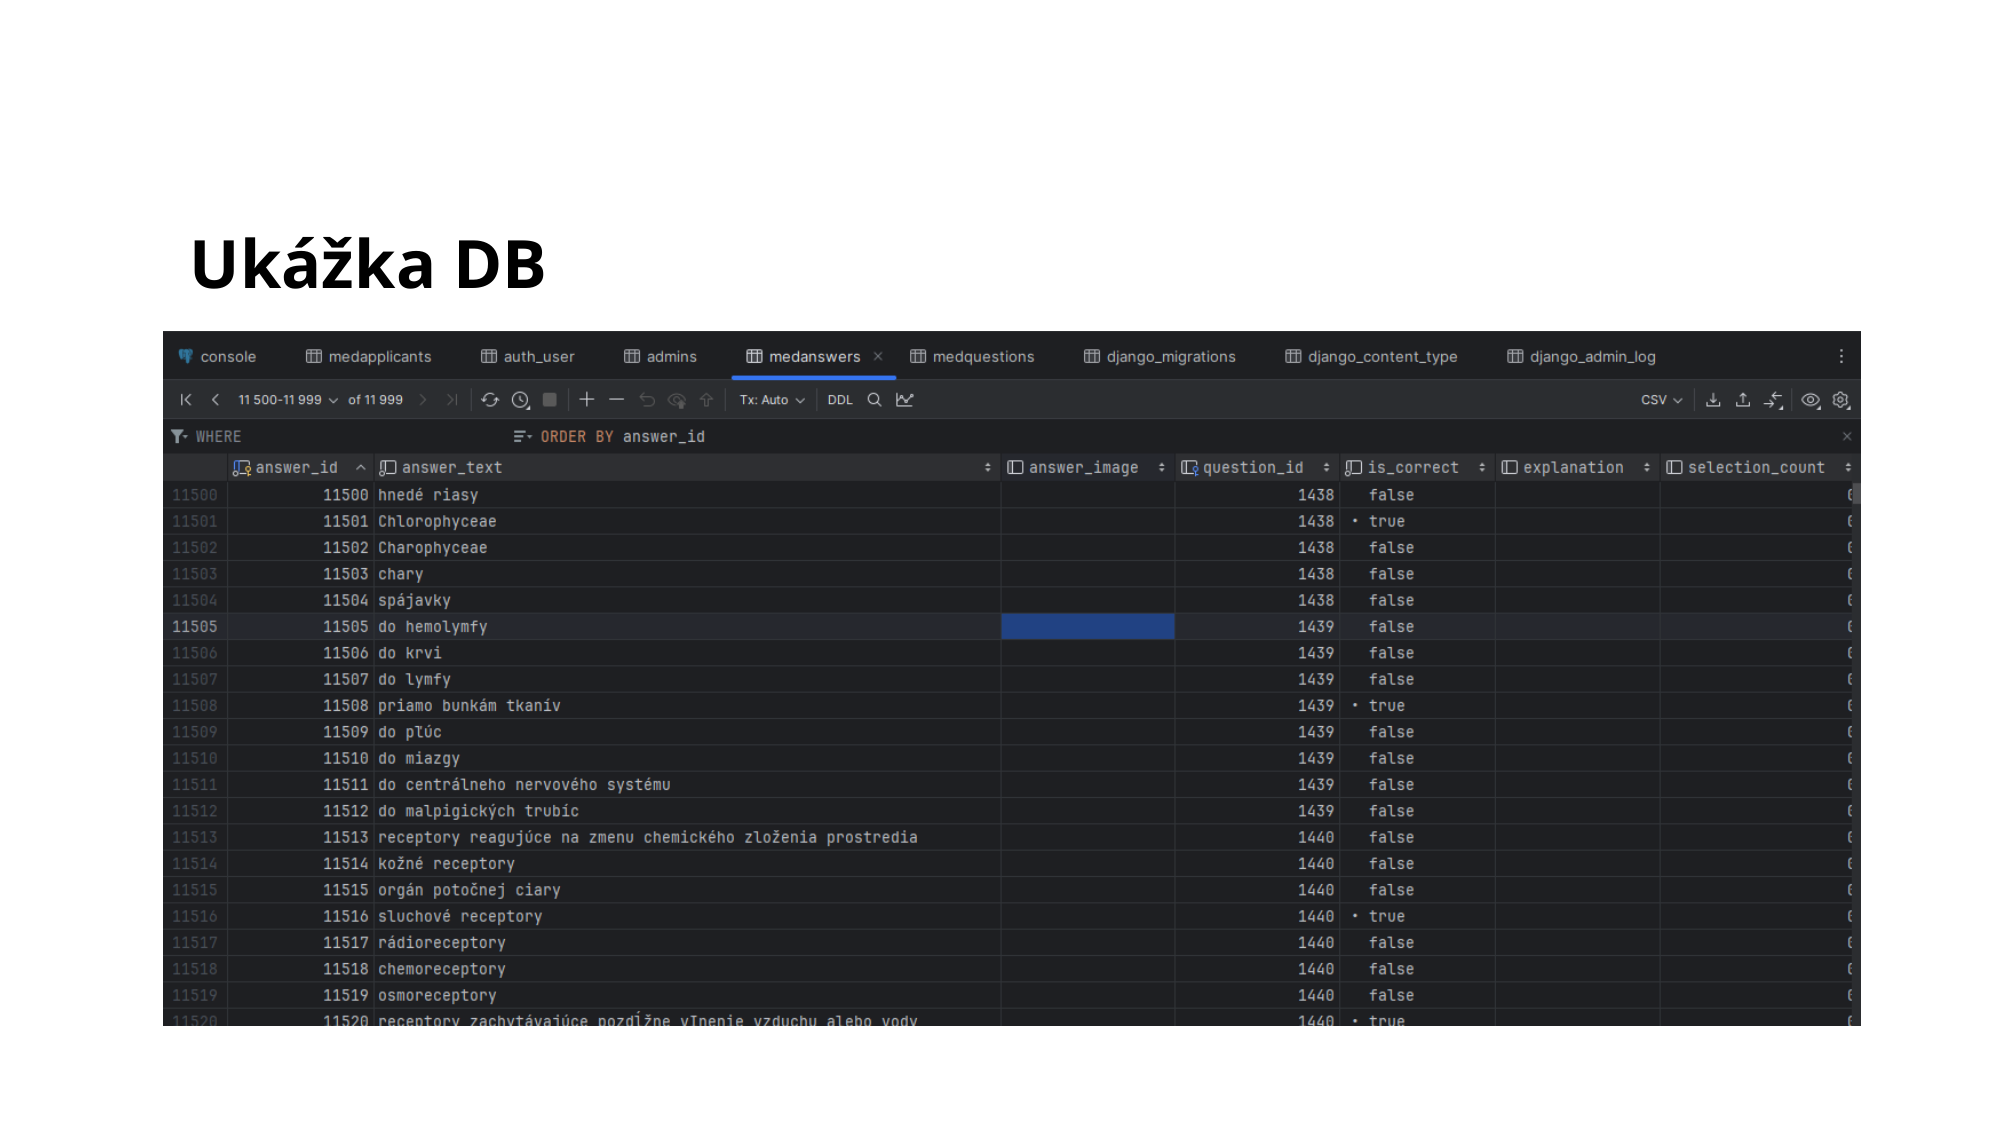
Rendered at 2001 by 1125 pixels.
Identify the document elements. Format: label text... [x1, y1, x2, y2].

title Ukážka DB [174, 153, 1633, 311]
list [163, 331, 1861, 1026]
